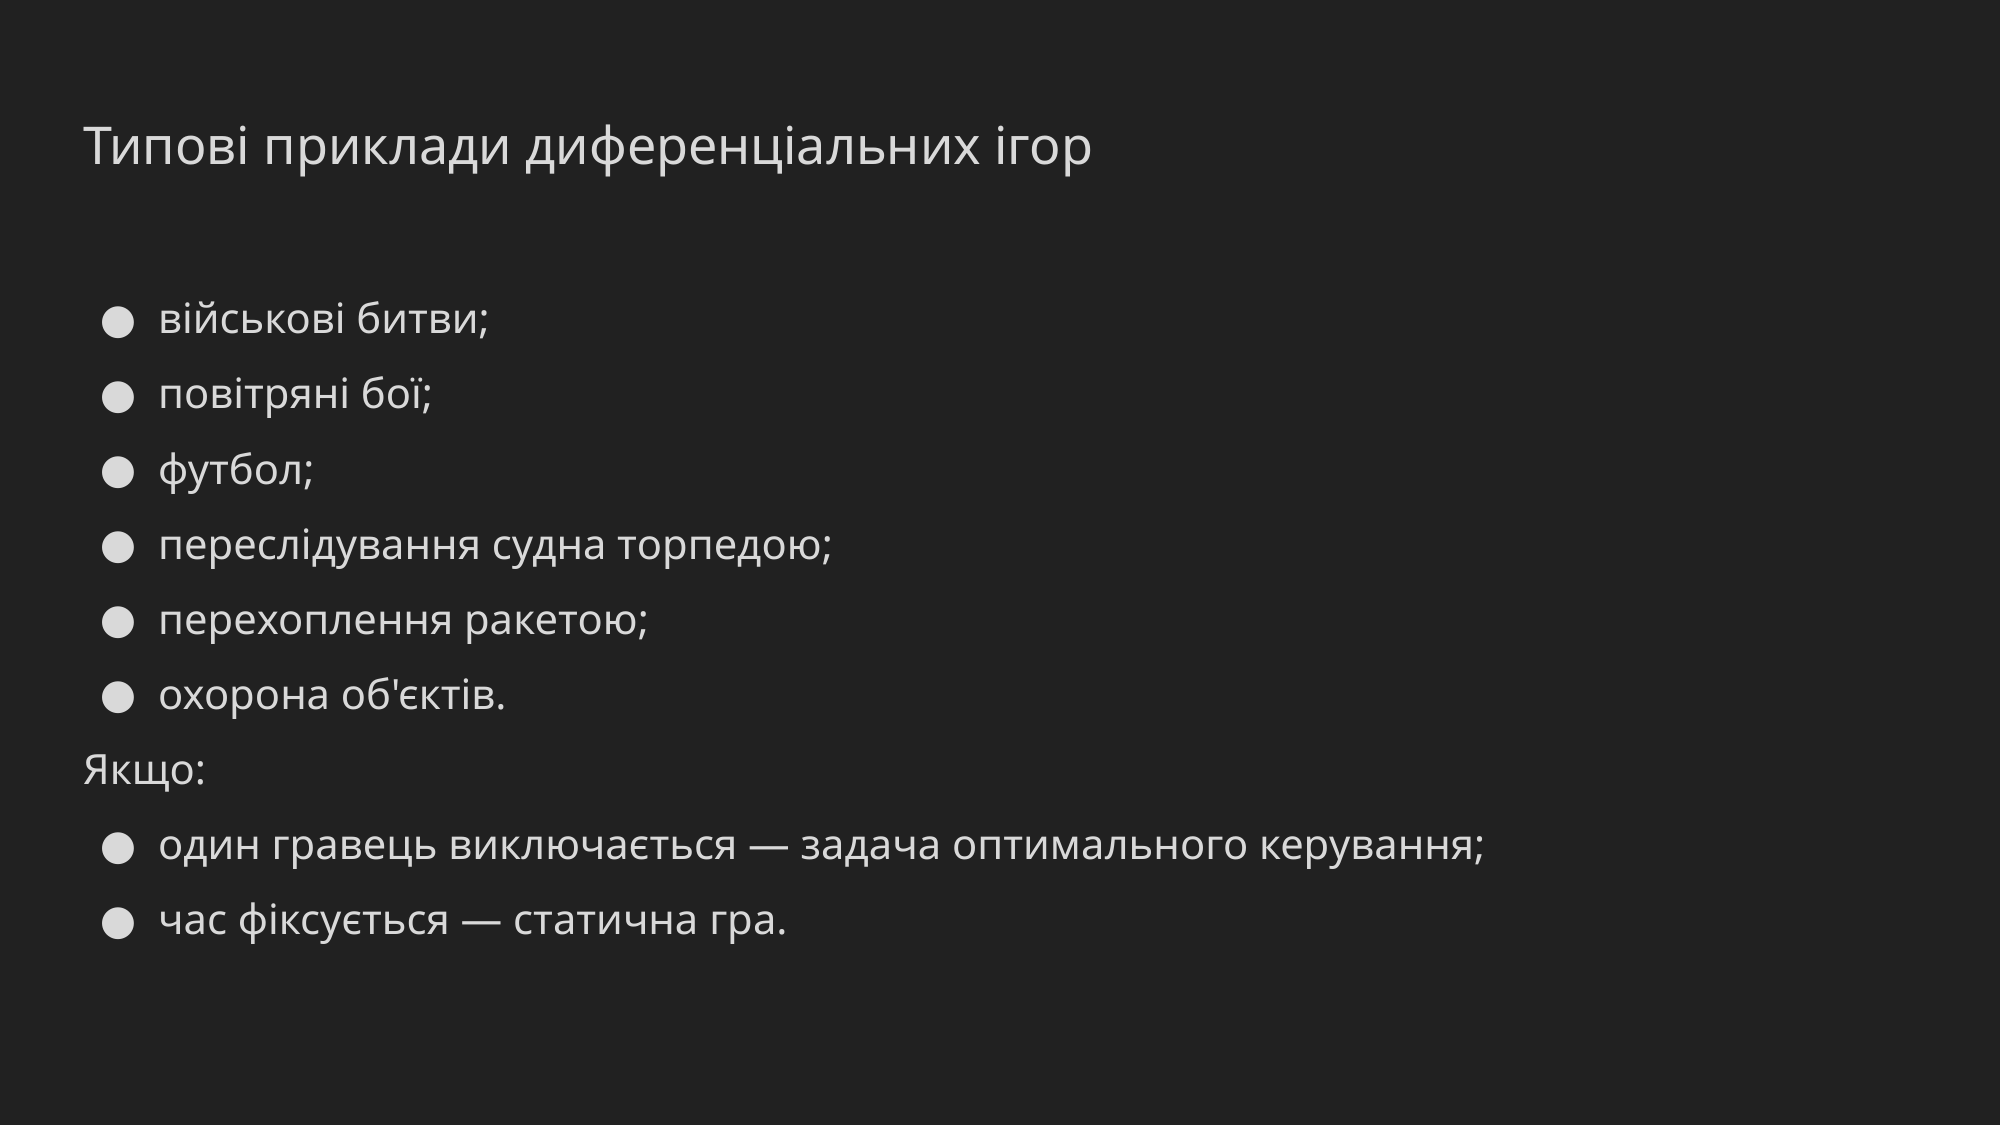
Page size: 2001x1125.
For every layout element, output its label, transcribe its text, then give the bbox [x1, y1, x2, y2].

list військові битви; повітряні бої; футбол; переслідування судна торпедою; перехоплення ракетою; охорона об'єктів. Якщо: один гравець виключається — задача оптимального керування; час фіксується — статична гра. [68, 252, 1932, 1000]
title Типові приклади диференціальних ігор [68, 97, 1932, 223]
